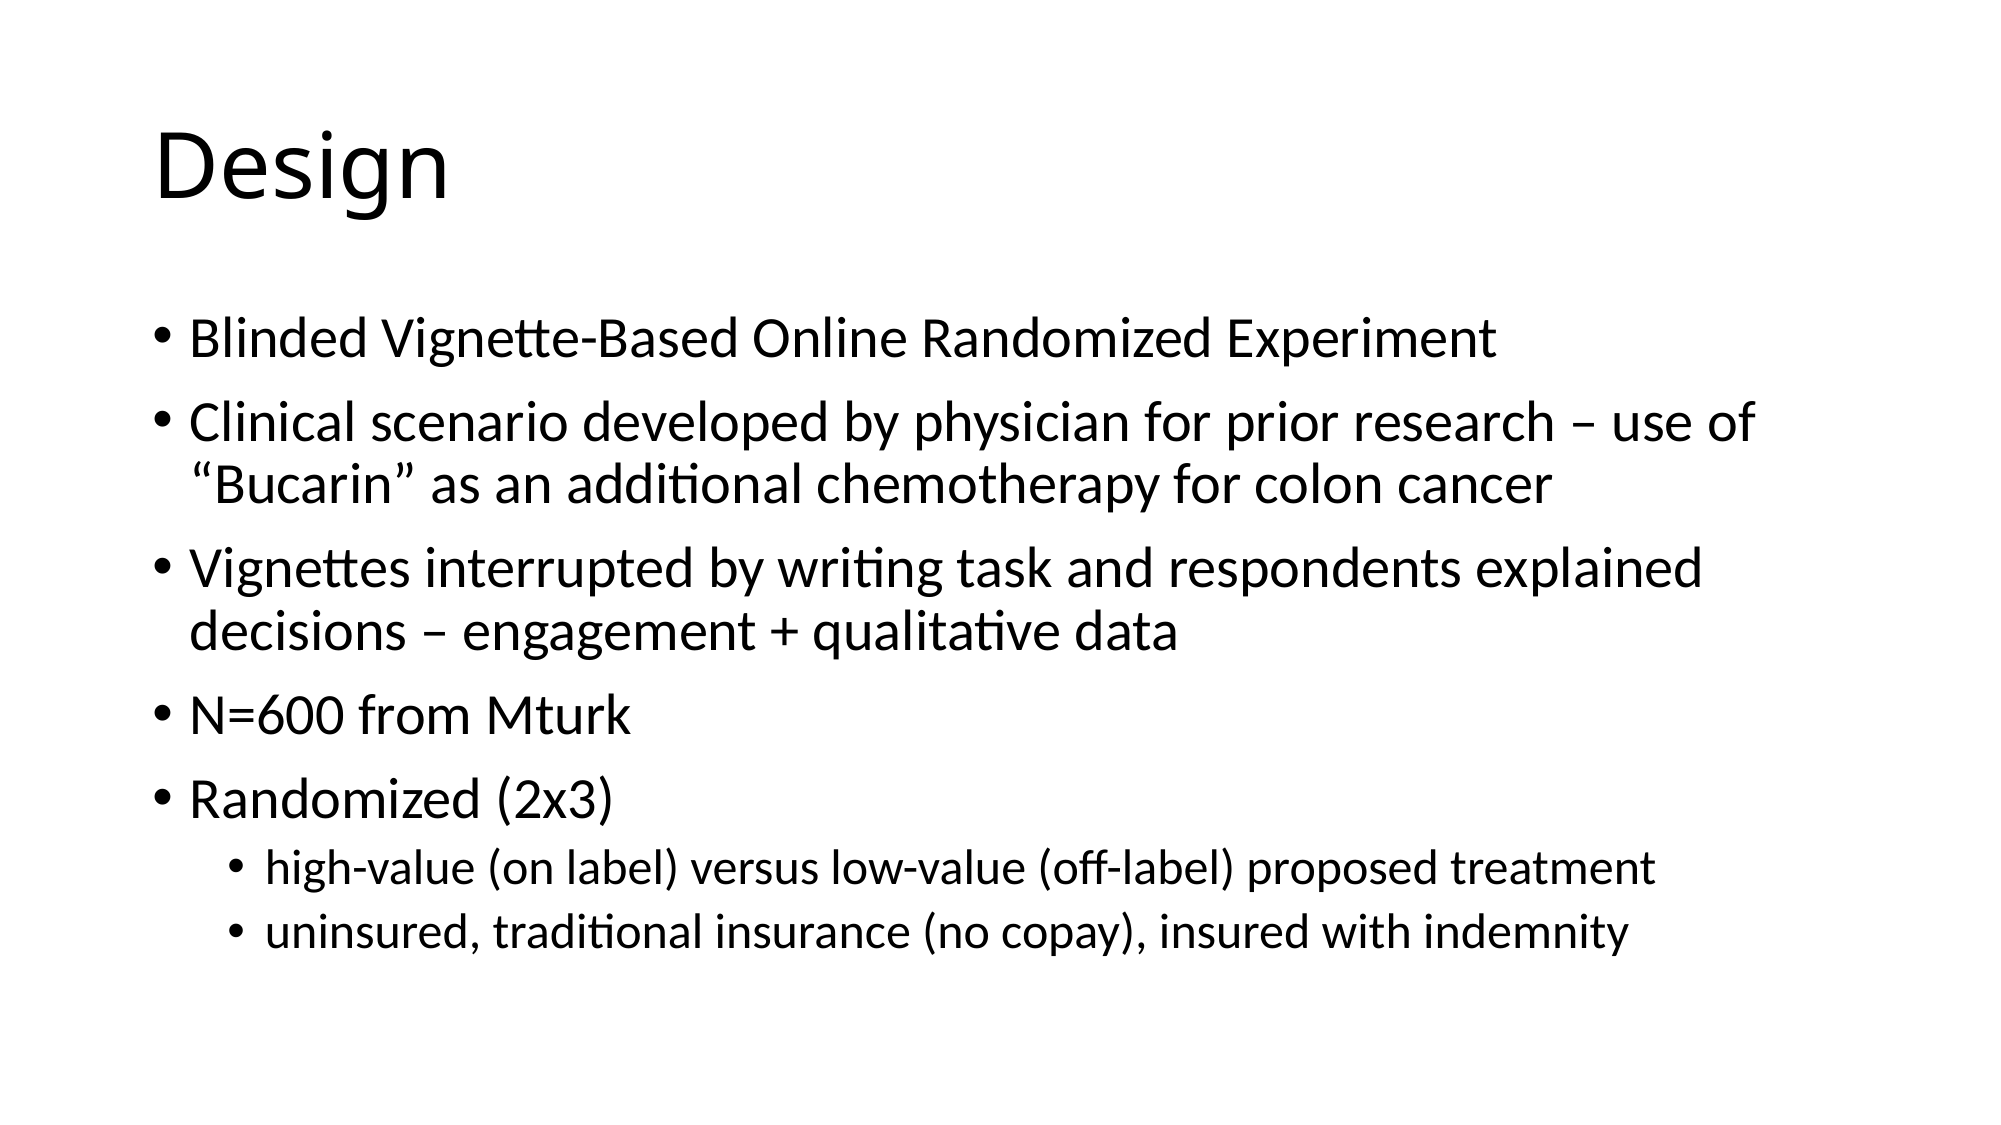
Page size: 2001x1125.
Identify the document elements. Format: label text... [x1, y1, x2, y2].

list Blinded Vignette-Based Online Randomized Experiment Clinical scenario developed by physician for prior research – use of “Bucarin” as an additional chemotherapy for colon cancer Vignettes interrupted by writing task and respondents explained decisions – engagement + qualitative data N=600 from Mturk Randomized (2x3) high-value (on label) versus low-value (off-label) proposed treatment uninsured, traditional insurance (no copay), insured with indemnity [137, 299, 1863, 1014]
title Design [137, 59, 1863, 278]
